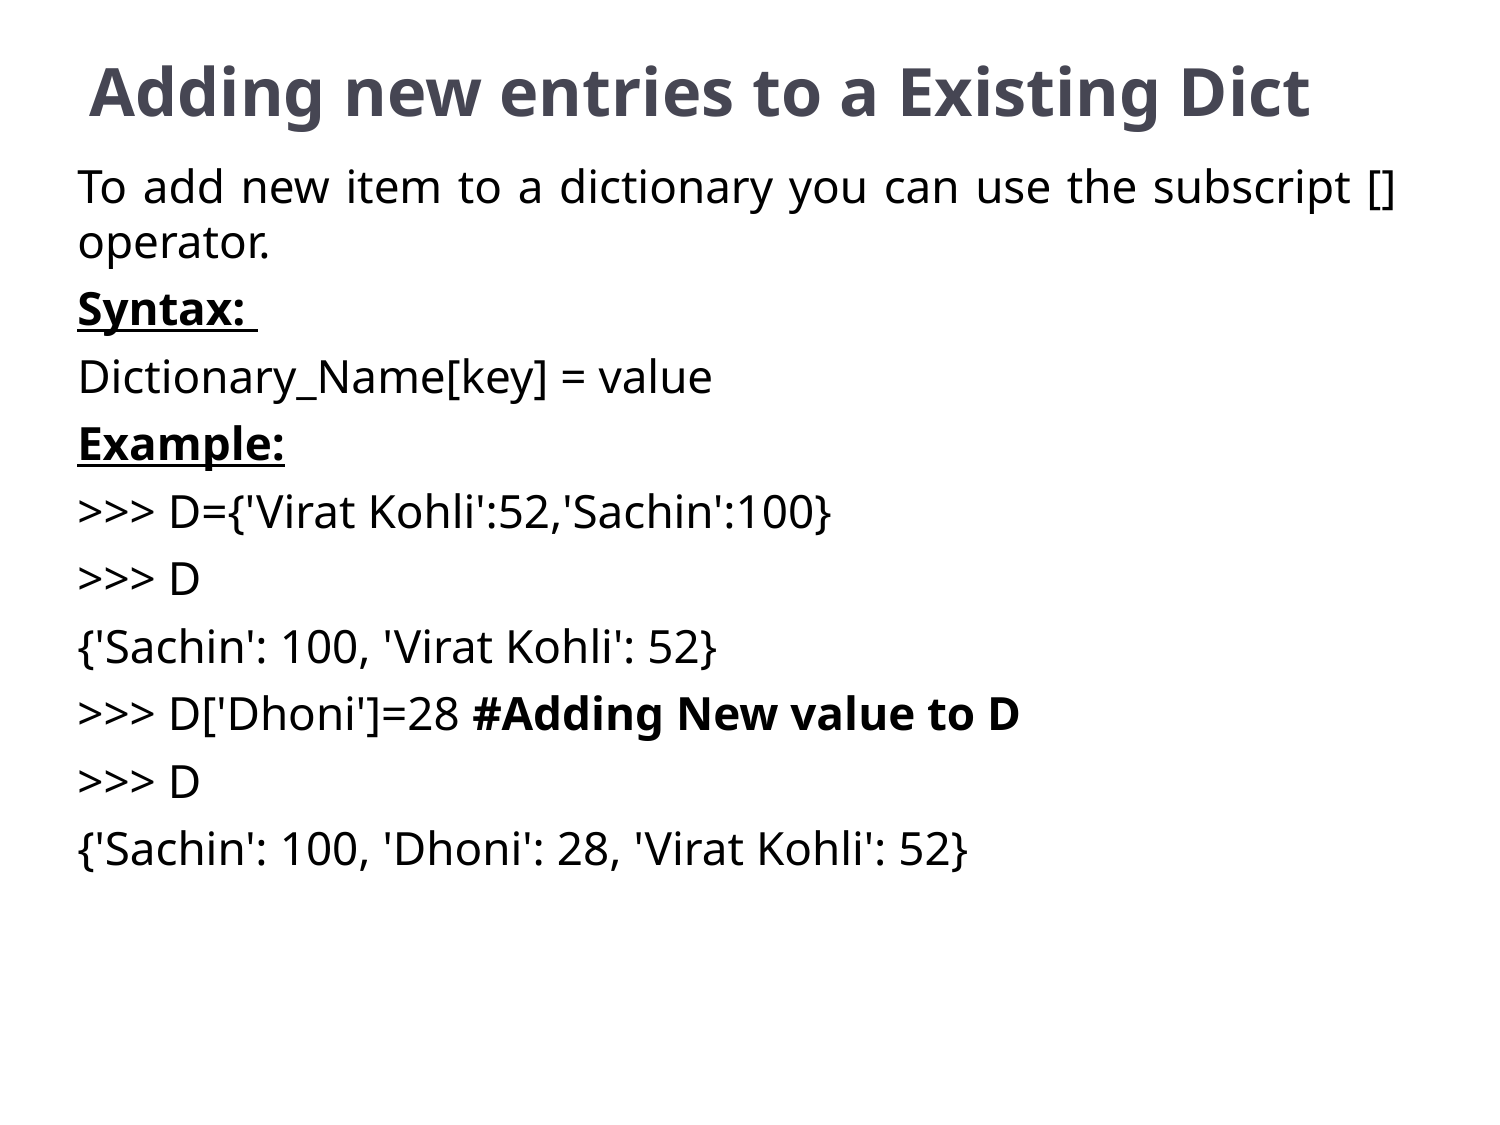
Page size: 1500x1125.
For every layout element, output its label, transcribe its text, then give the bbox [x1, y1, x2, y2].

title Adding new entries to a Existing Dict [75, 24, 1338, 138]
list To add new item to a dictionary you can use the subscript [] operator. Syntax: Dictionary_Name[key] = value Example: >>> D={'Virat Kohli':52,'Sachin':100} >>> D {'Sachin': 100, 'Virat Kohli': 52} >>> D['Dhoni']=28 #Adding New value to D >>> D {'Sachin': 100, 'Dhoni': 28, 'Virat Kohli': 52} [62, 149, 1413, 960]
